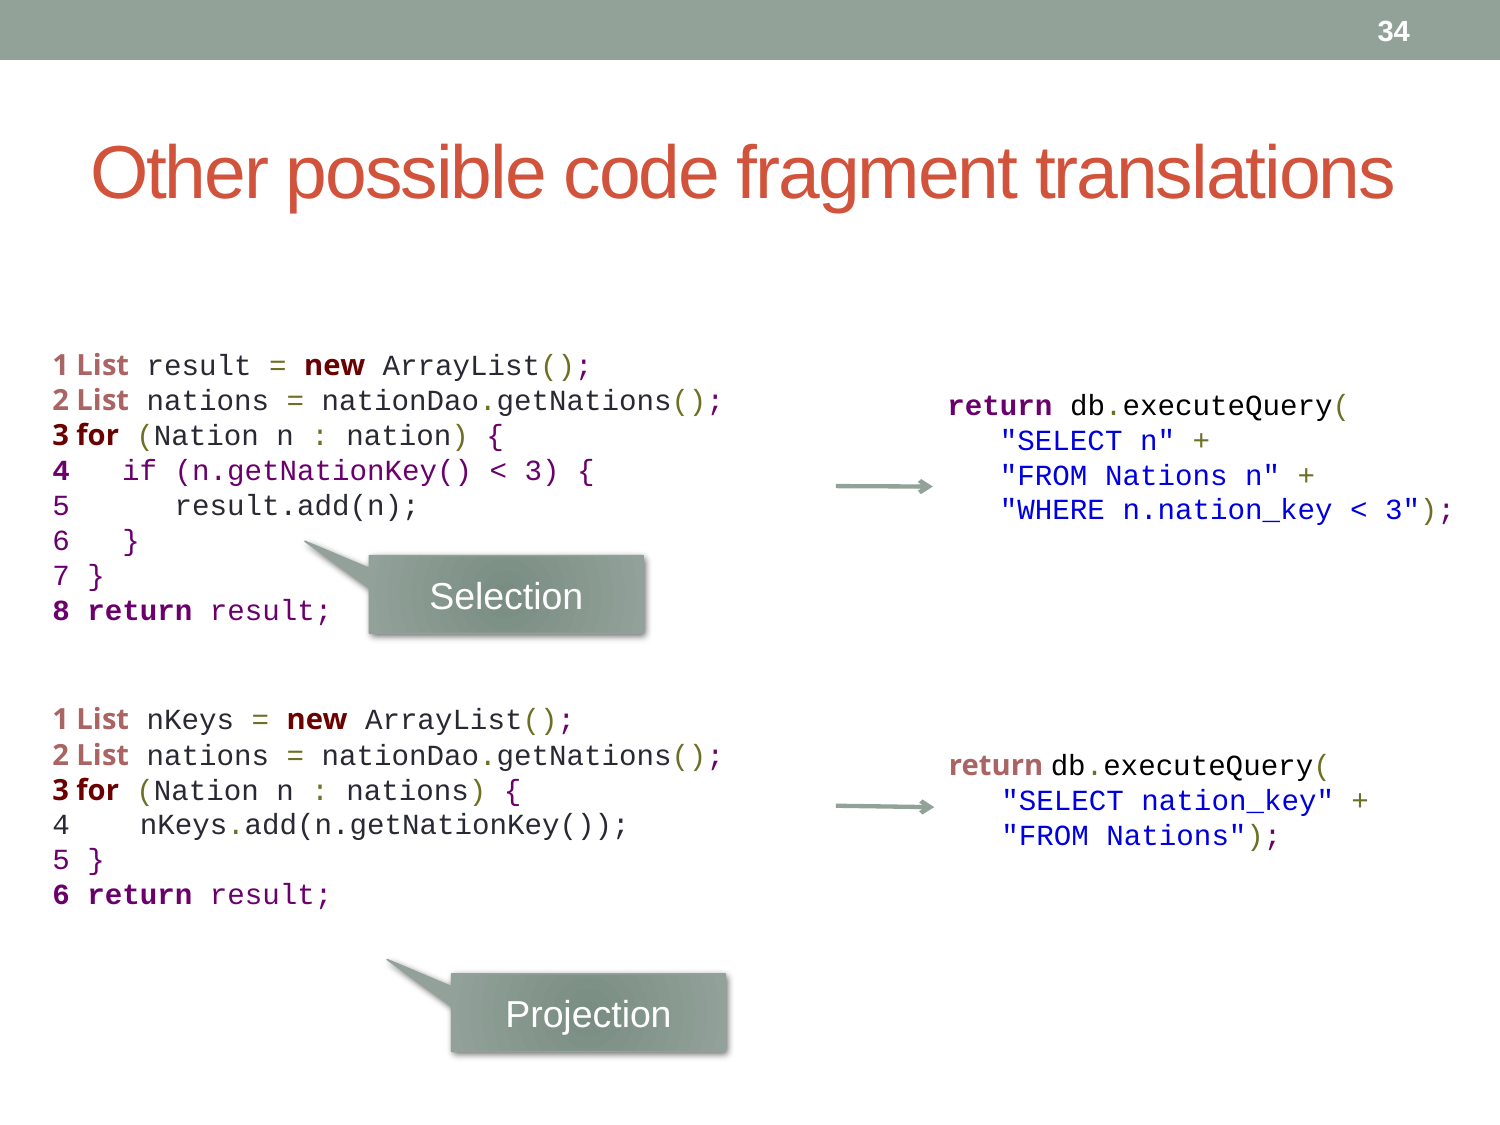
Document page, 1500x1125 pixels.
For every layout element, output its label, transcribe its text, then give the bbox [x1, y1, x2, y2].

slide_number 34 [1250, 3, 1425, 57]
text_box 1 List nKeys = new ArrayList(); 2 List nations = nationDao.getNations(); 3 for (Nation n : nations) { 4 nKeys.add(n.getNationKey()); 5 } 6 return result; [37, 693, 836, 918]
text_box return db.executeQuery( "SELECT nation_key" + "FROM Nations"); [934, 738, 1500, 876]
text_box Projection [386, 958, 727, 1053]
title Other possible code fragment translations [75, 87, 1425, 250]
text_box Selection [304, 540, 644, 635]
text_box return db.executeQuery( "SELECT n" + "FROM Nations n" + "WHERE n.nation_key < 3"); [932, 378, 1500, 595]
text_box 1 List result = new ArrayList(); 2 List nations = nationDao.getNations(); 3 for (Nation n : nation) { 4 if (n.getNationKey() < 3) { 5 result.add(n); 6 } 7 } 8 return result; [37, 338, 836, 634]
